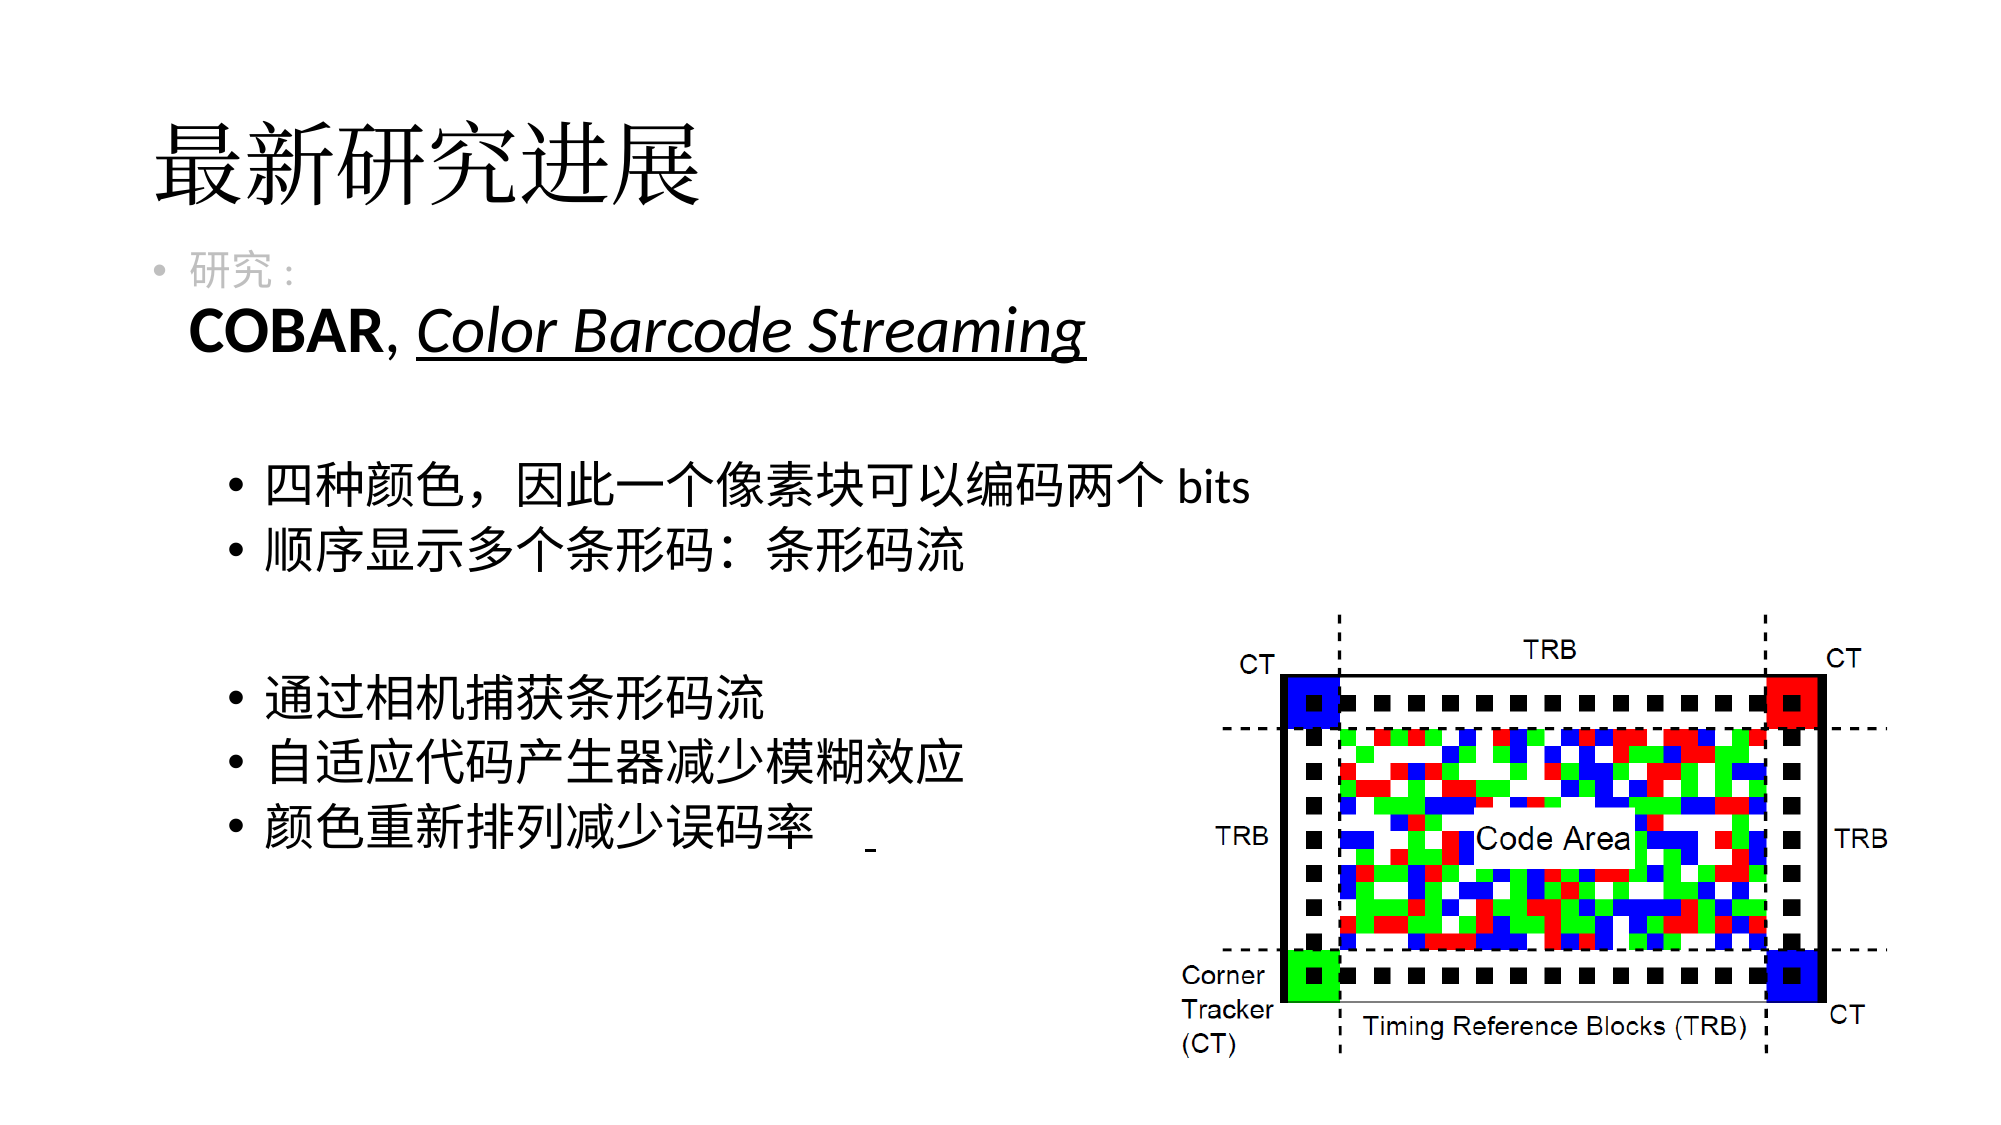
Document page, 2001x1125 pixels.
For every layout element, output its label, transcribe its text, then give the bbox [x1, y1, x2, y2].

picture [1167, 576, 1916, 1089]
title 最新研究进展 [137, 59, 1863, 242]
list 研究: COBAR, Color Barcode Streaming 四种颜色，因此一个像素块可以编码两个bits 顺序显示多个条形码：条形码流 通过相机捕获条形码流 自适应代码产生器减少模糊效应 颜色重新排列减少误码率 [137, 242, 1863, 956]
